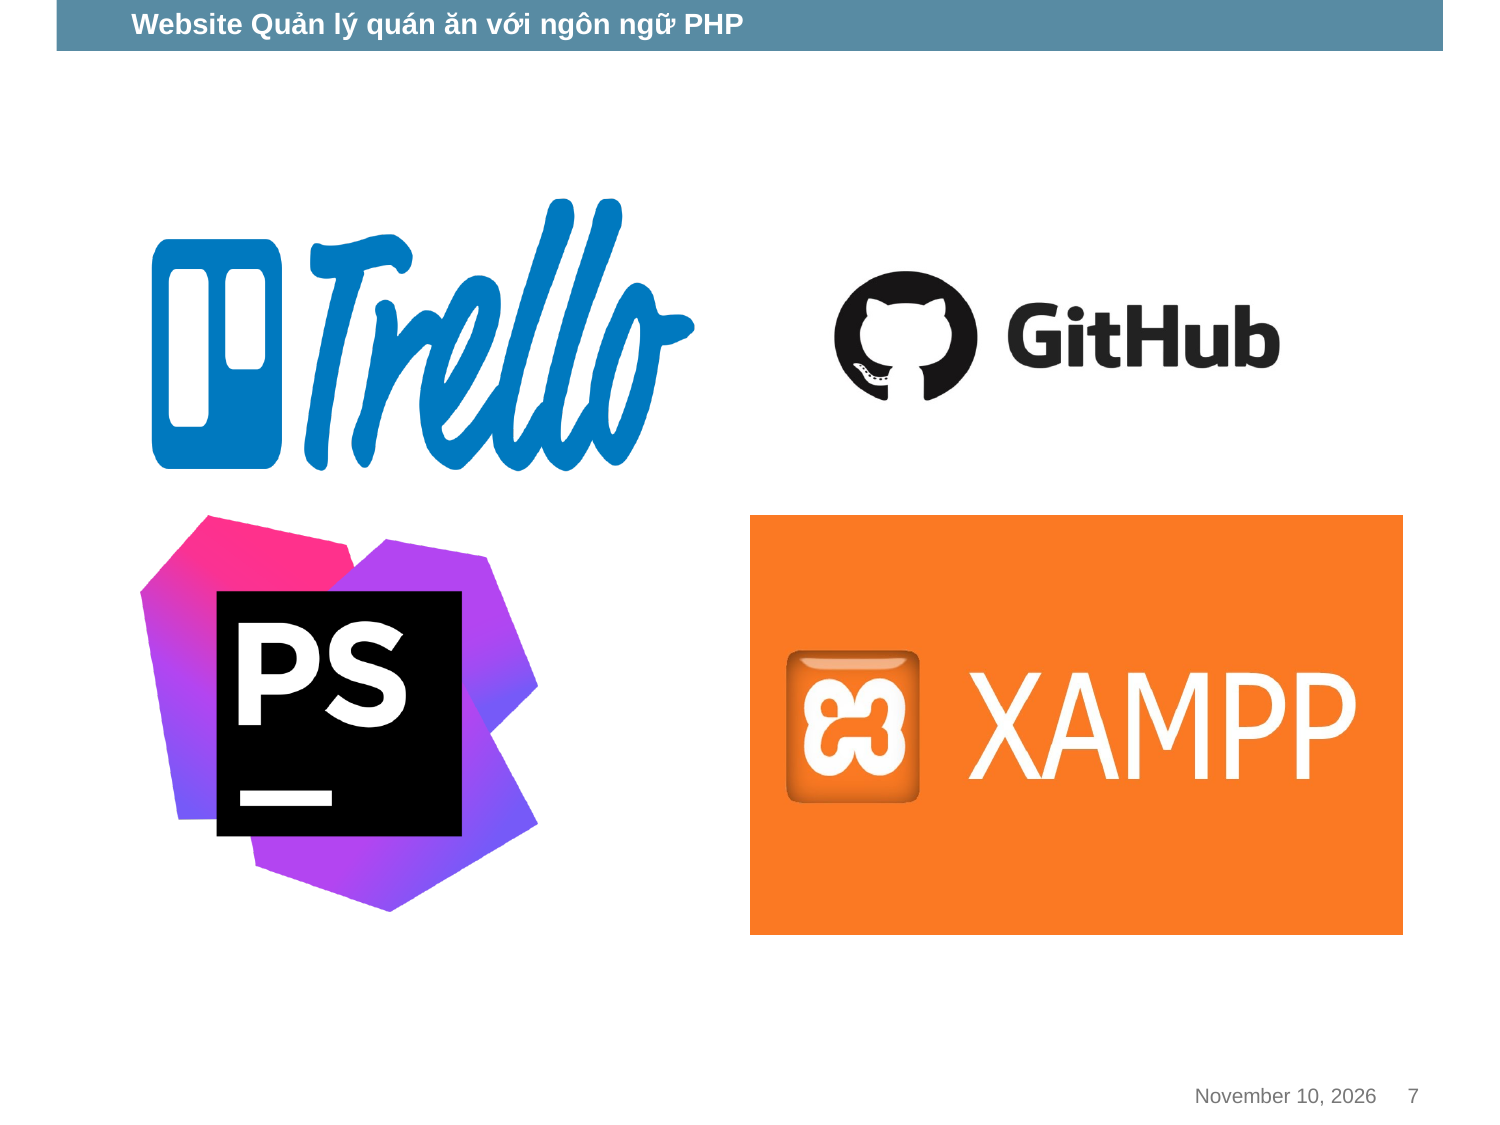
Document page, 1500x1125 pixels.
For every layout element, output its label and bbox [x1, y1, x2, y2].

picture [140, 514, 538, 912]
picture [140, 195, 703, 472]
picture [749, 514, 1403, 935]
picture [785, 195, 1330, 483]
